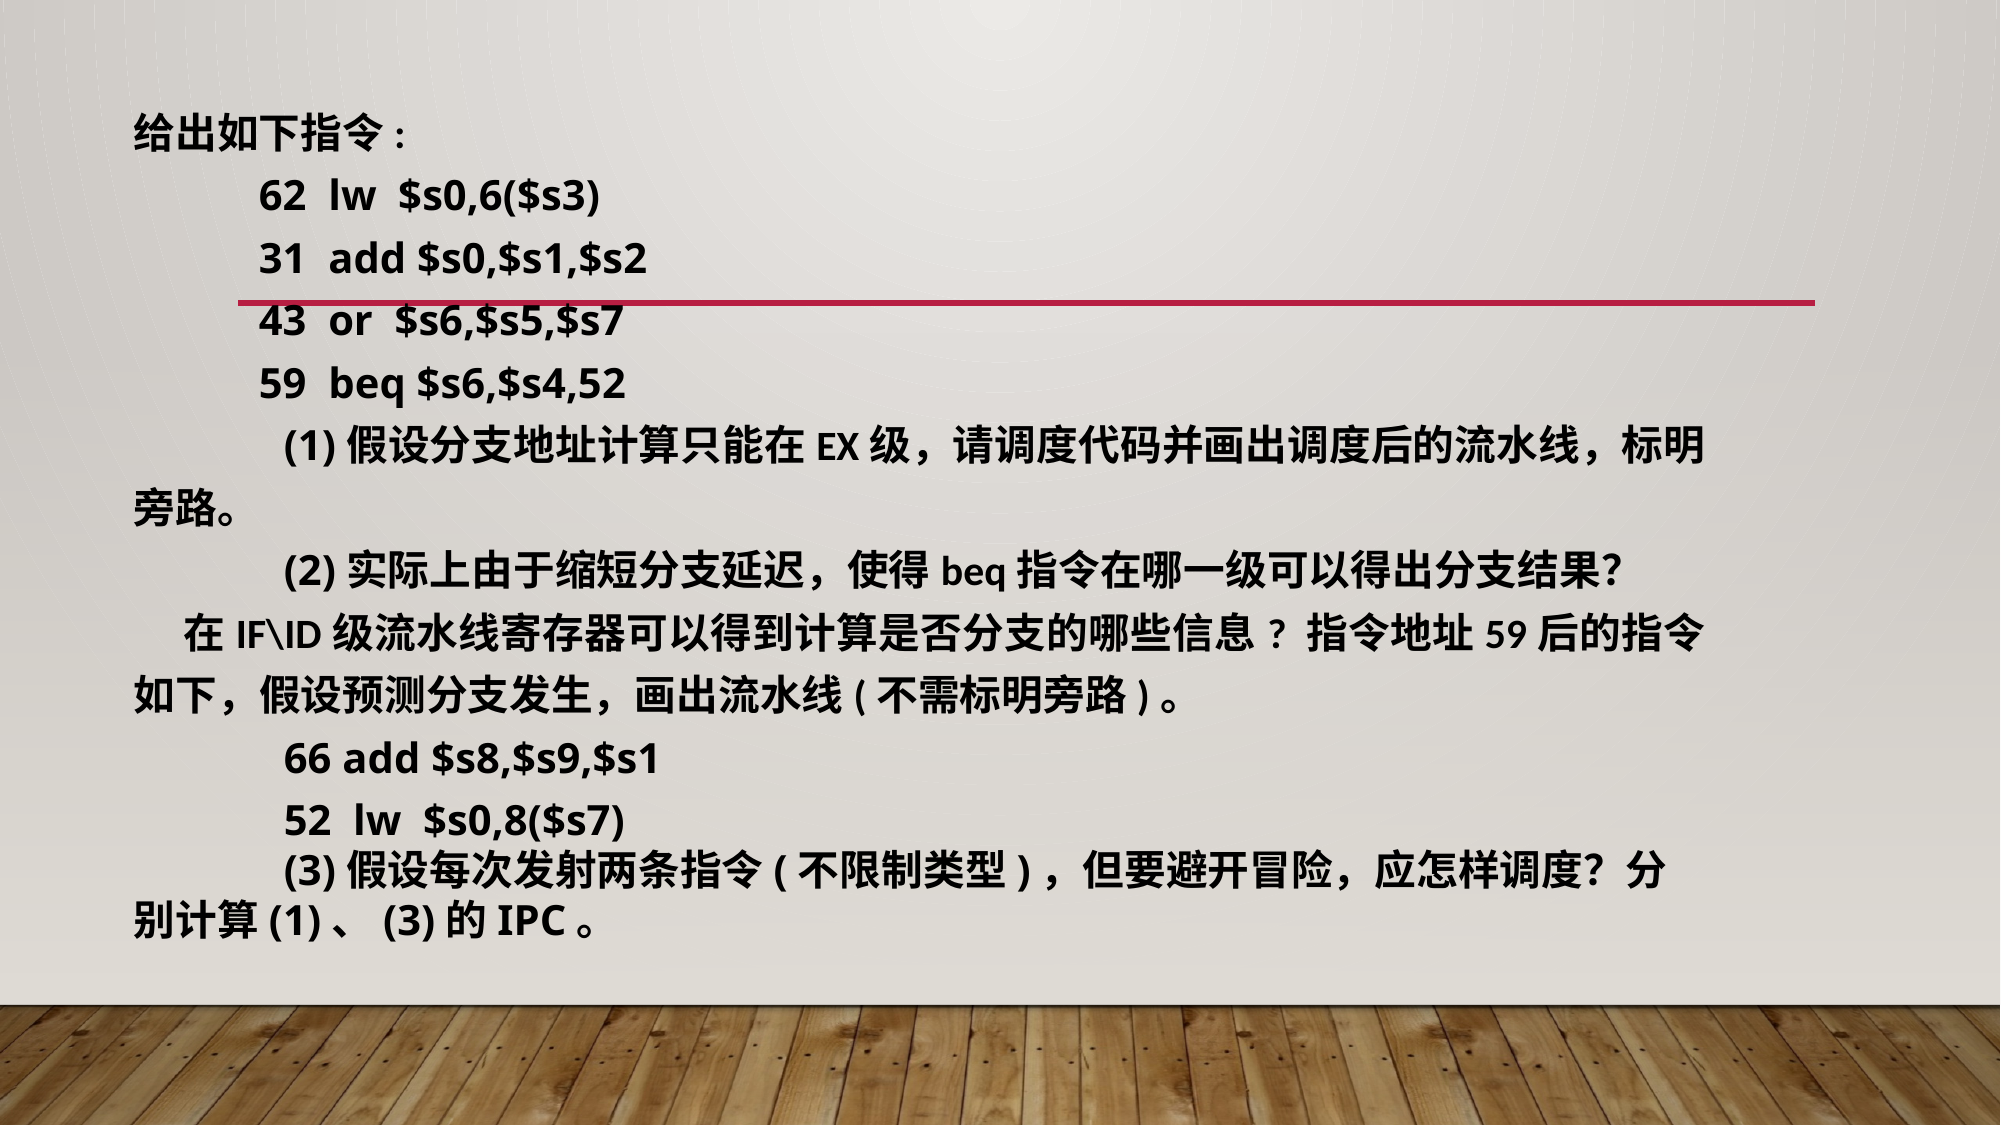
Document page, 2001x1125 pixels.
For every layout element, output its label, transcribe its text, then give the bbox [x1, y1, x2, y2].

text_box 给出如下指令: 62 lw $s0,6($s3) 31 add $s0,$s1,$s2 43 or $s6,$s5,$s7 59 beq $s6,$s4,52 (1)假设分支地址计算只能在EX级，请调度代码并画出调度后的流水线，标明旁路。 (2)实际上由于缩短分支延迟，使得beq指令在哪一级可以得出分支结果？ 在IF\ID级流水线寄存器可以得到计算是否分支的哪些信息? 指令地址59后的指令如下，假设预测分支发生，画出流水线(不需标明旁路)。 66 add $s8,$s9,$s1 52 lw $s0,8($s7) (3)假设每次发射两条指令(不限制类型)，但要避开冒险，应怎样调度？分别计算(1)、(3)的IPC。 [118, 86, 1721, 952]
picture [0, 1005, 2000, 1125]
